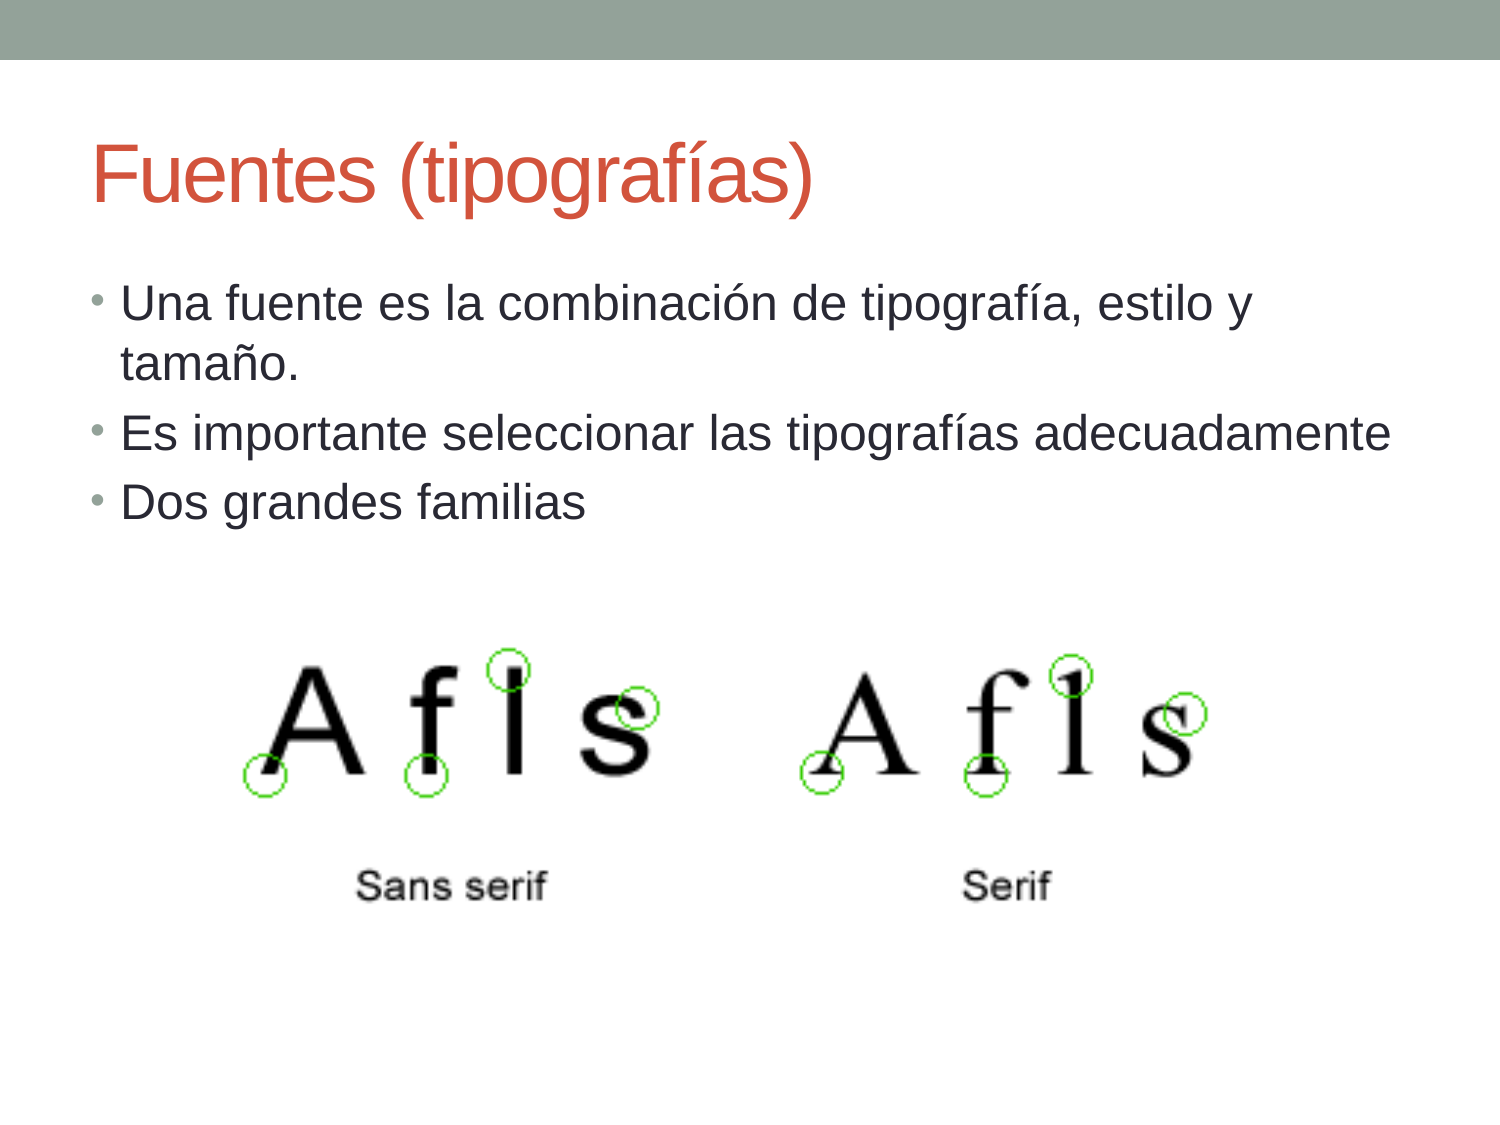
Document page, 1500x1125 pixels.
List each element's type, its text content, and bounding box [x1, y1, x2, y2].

picture [174, 576, 1346, 990]
title Fuentes (tipografías) [75, 87, 1425, 250]
list Una fuente es la combinación de tipografía, estilo y tamaño. Es importante seleccionar las tipografías adecuadamente Dos grandes familias [75, 262, 1425, 1063]
